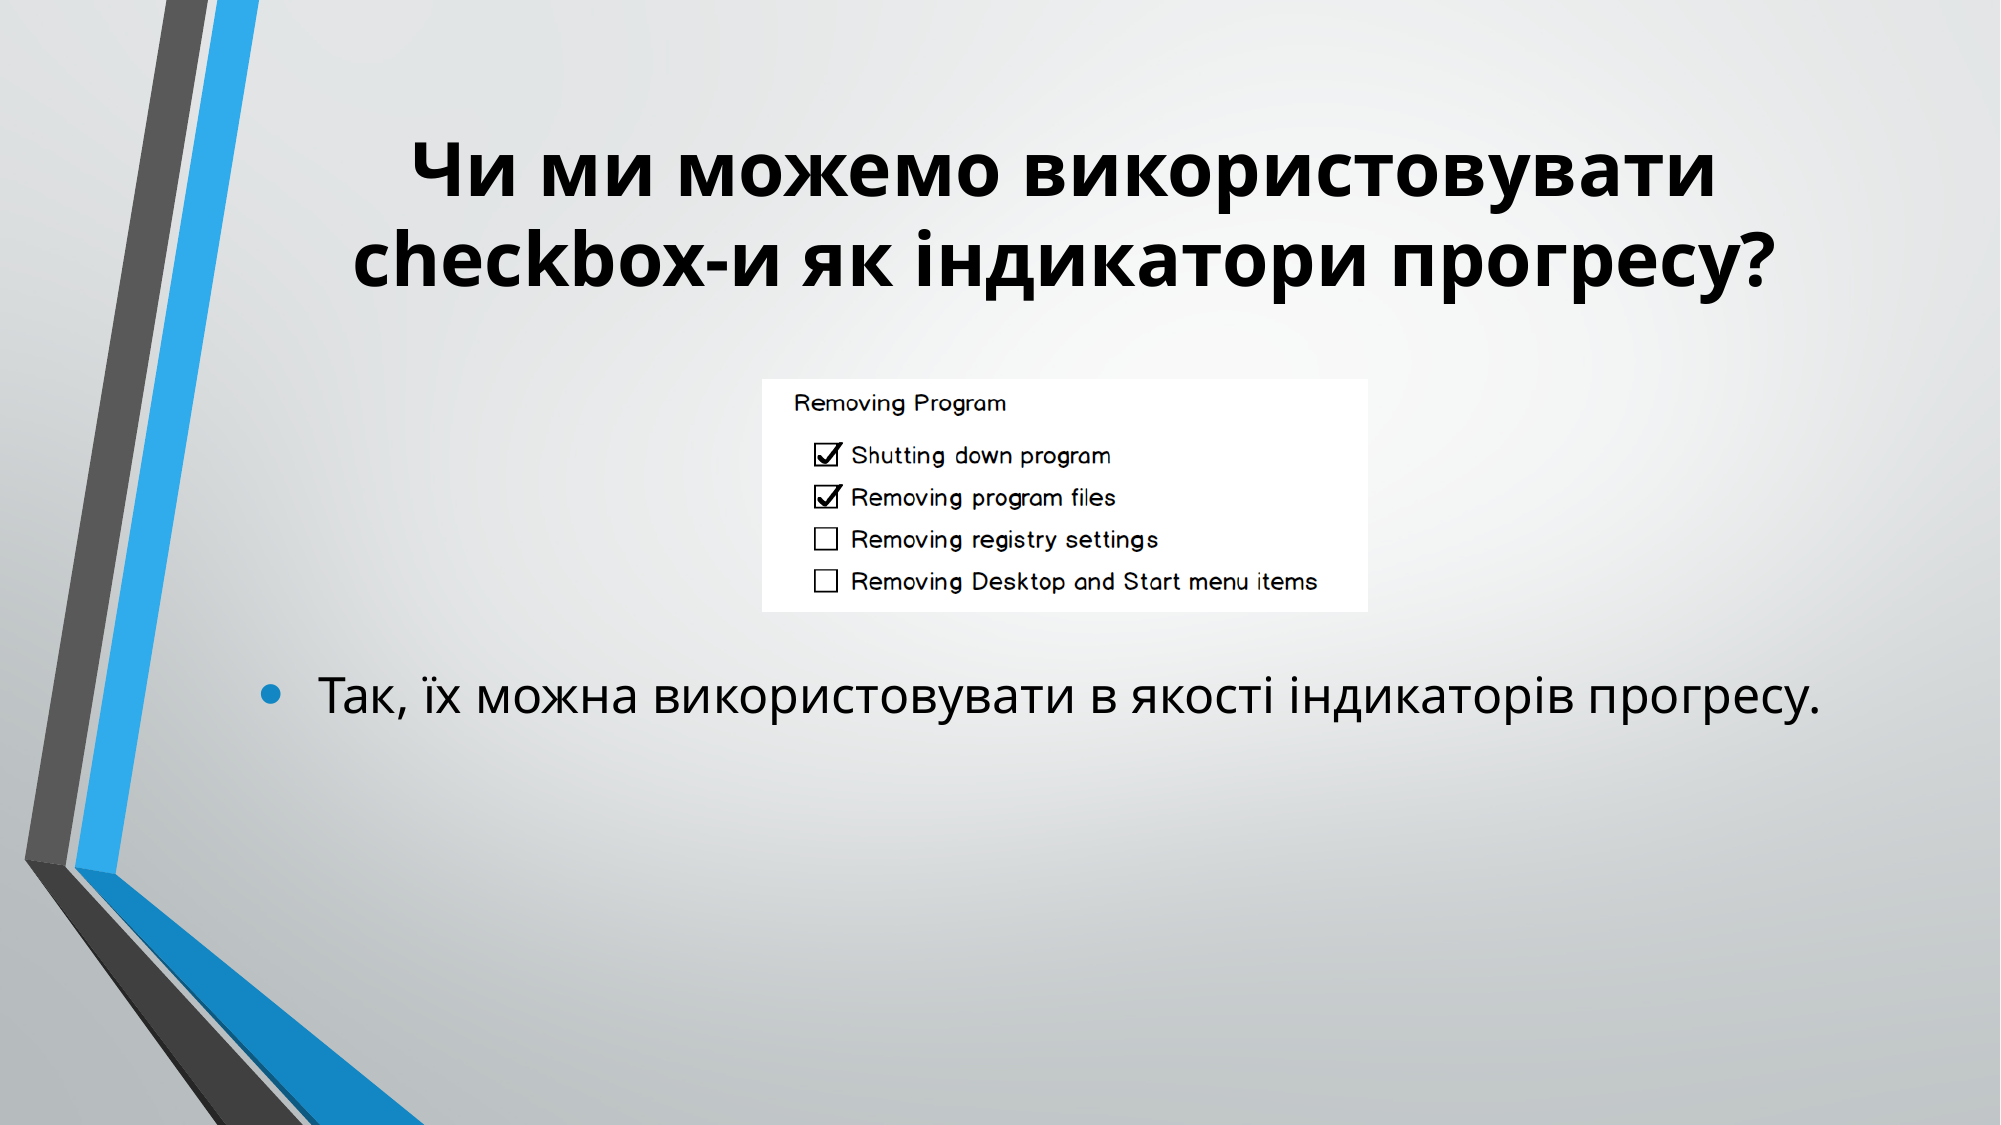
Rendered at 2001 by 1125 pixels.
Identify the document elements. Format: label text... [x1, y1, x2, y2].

title Чи ми можемо використовувати checkbox-и як індикатори прогресу? [243, 112, 1887, 400]
list Так, їх можна використовувати в якості індикаторів прогресу. [243, 437, 1887, 950]
picture [762, 379, 1369, 612]
